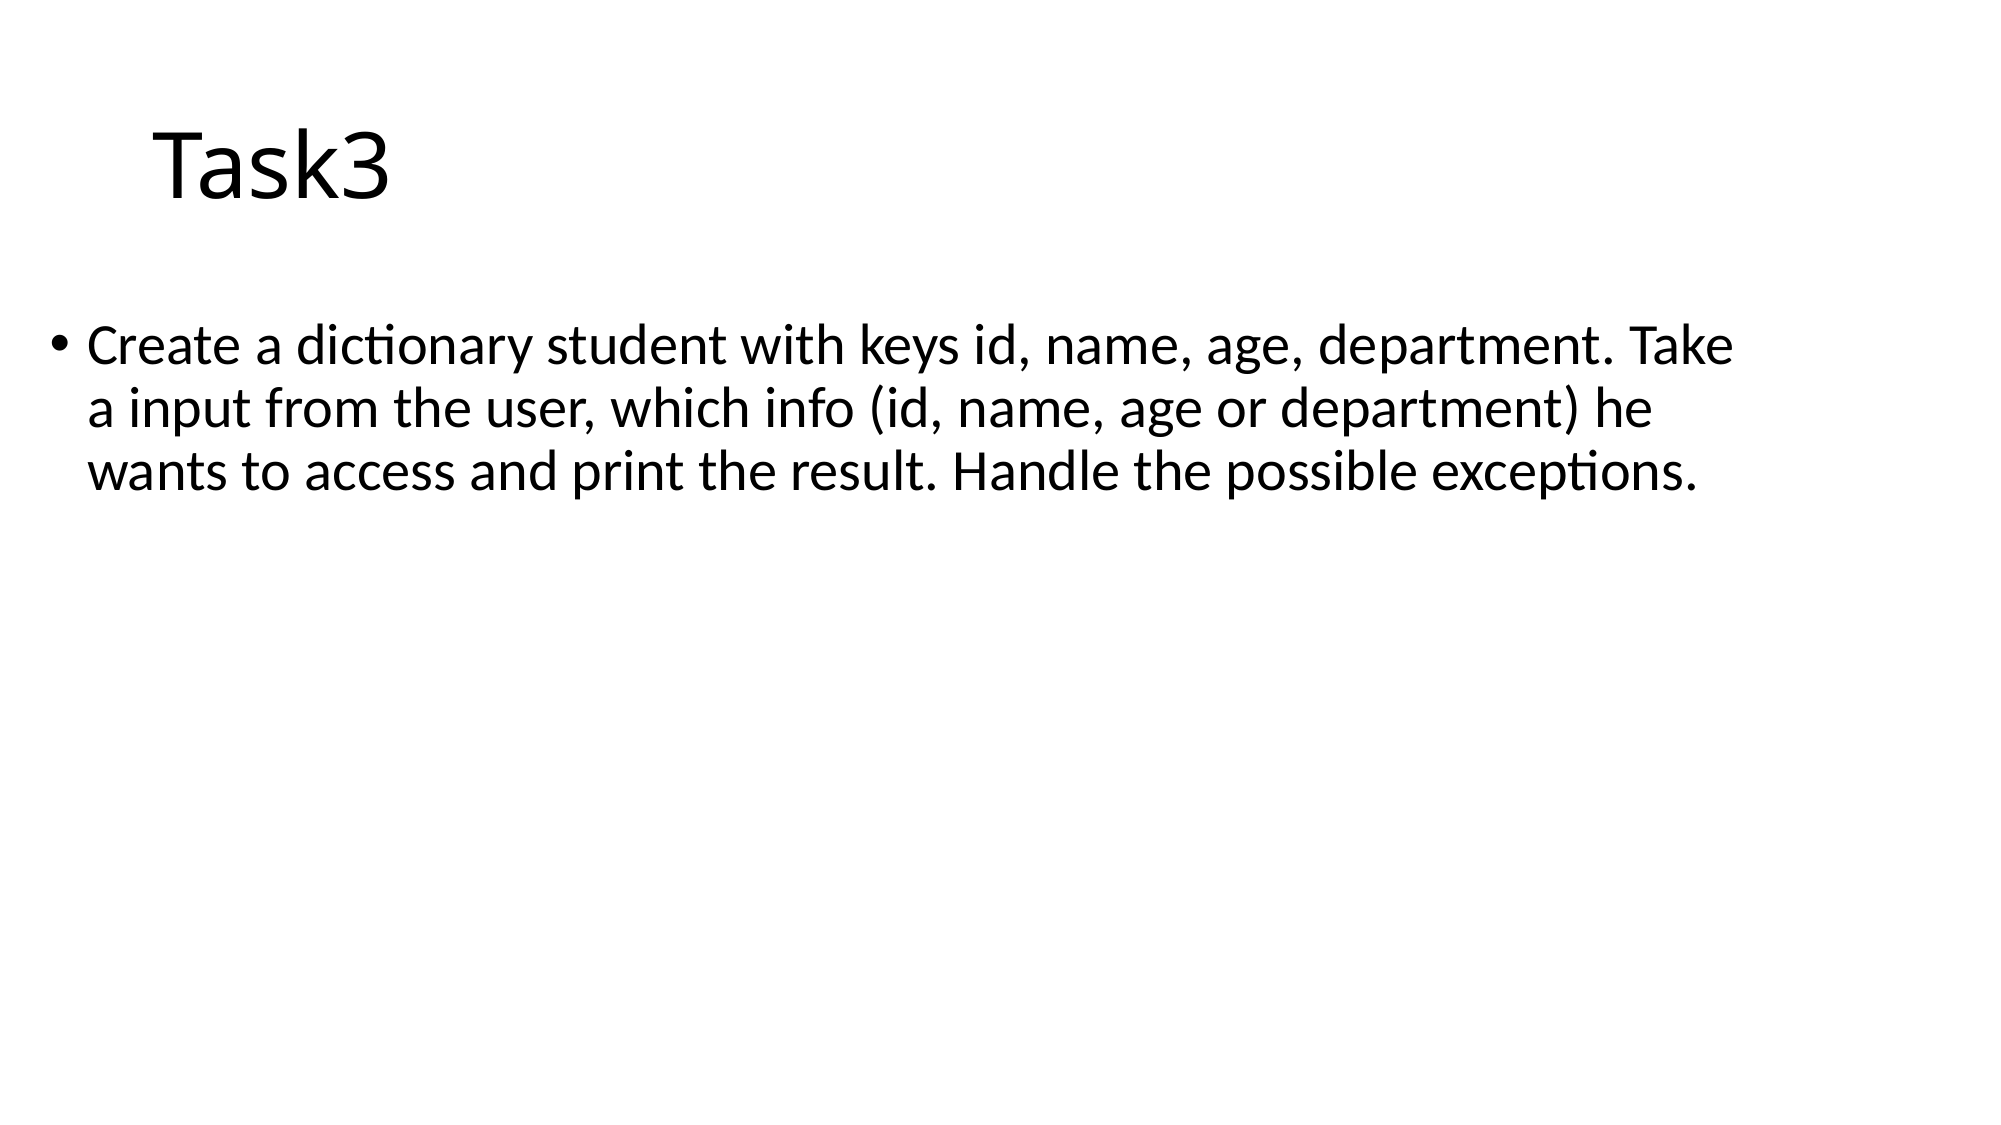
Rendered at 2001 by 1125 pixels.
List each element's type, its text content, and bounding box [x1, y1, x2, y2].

list Create a dictionary student with keys id, name, age, department. Take a input from the user, which info (id, name, age or department) he wants to access and print the result. Handle the possible exceptions. [34, 306, 1760, 1021]
title Task3 [137, 59, 1863, 278]
